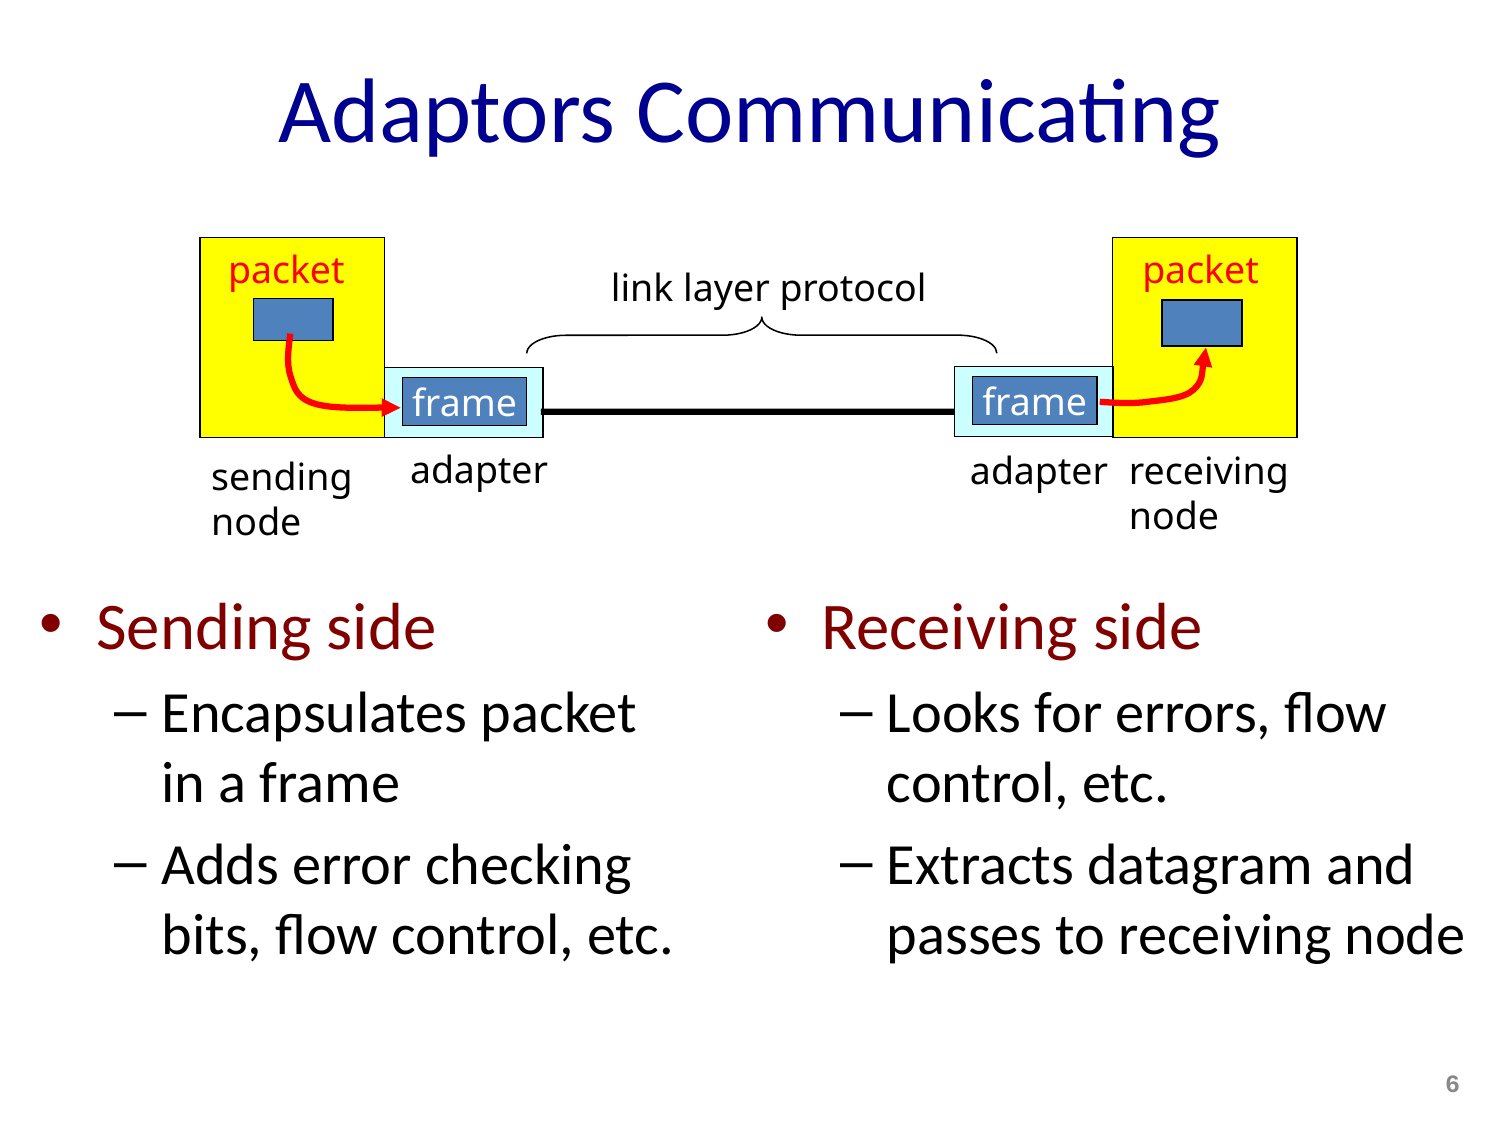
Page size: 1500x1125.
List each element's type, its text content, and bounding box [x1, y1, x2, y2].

title Adaptors Communicating [75, 12, 1425, 200]
text_box [199, 237, 385, 438]
text_box [1118, 347, 1211, 404]
text_box [526, 317, 997, 354]
text_box receiving node [1114, 439, 1304, 544]
text_box [287, 333, 379, 408]
text_box sending node [196, 445, 368, 551]
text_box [384, 367, 544, 438]
list Receiving side Looks for errors, flow control, etc. Extracts datagram and passes to receiving node [750, 575, 1488, 963]
text_box adapter [395, 438, 563, 499]
text_box [1161, 299, 1242, 346]
text_box [1112, 237, 1298, 438]
text_box [253, 298, 334, 341]
text_box packet [1127, 238, 1274, 298]
list Sending side Encapsulates packet in a frame Adds error checking bits, flow control, etc. [24, 575, 725, 963]
text_box packet [213, 238, 360, 298]
slide_number 6 [1125, 1052, 1475, 1113]
text_box link layer protocol [595, 256, 942, 317]
text_box adapter [955, 439, 1123, 500]
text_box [954, 366, 1114, 437]
